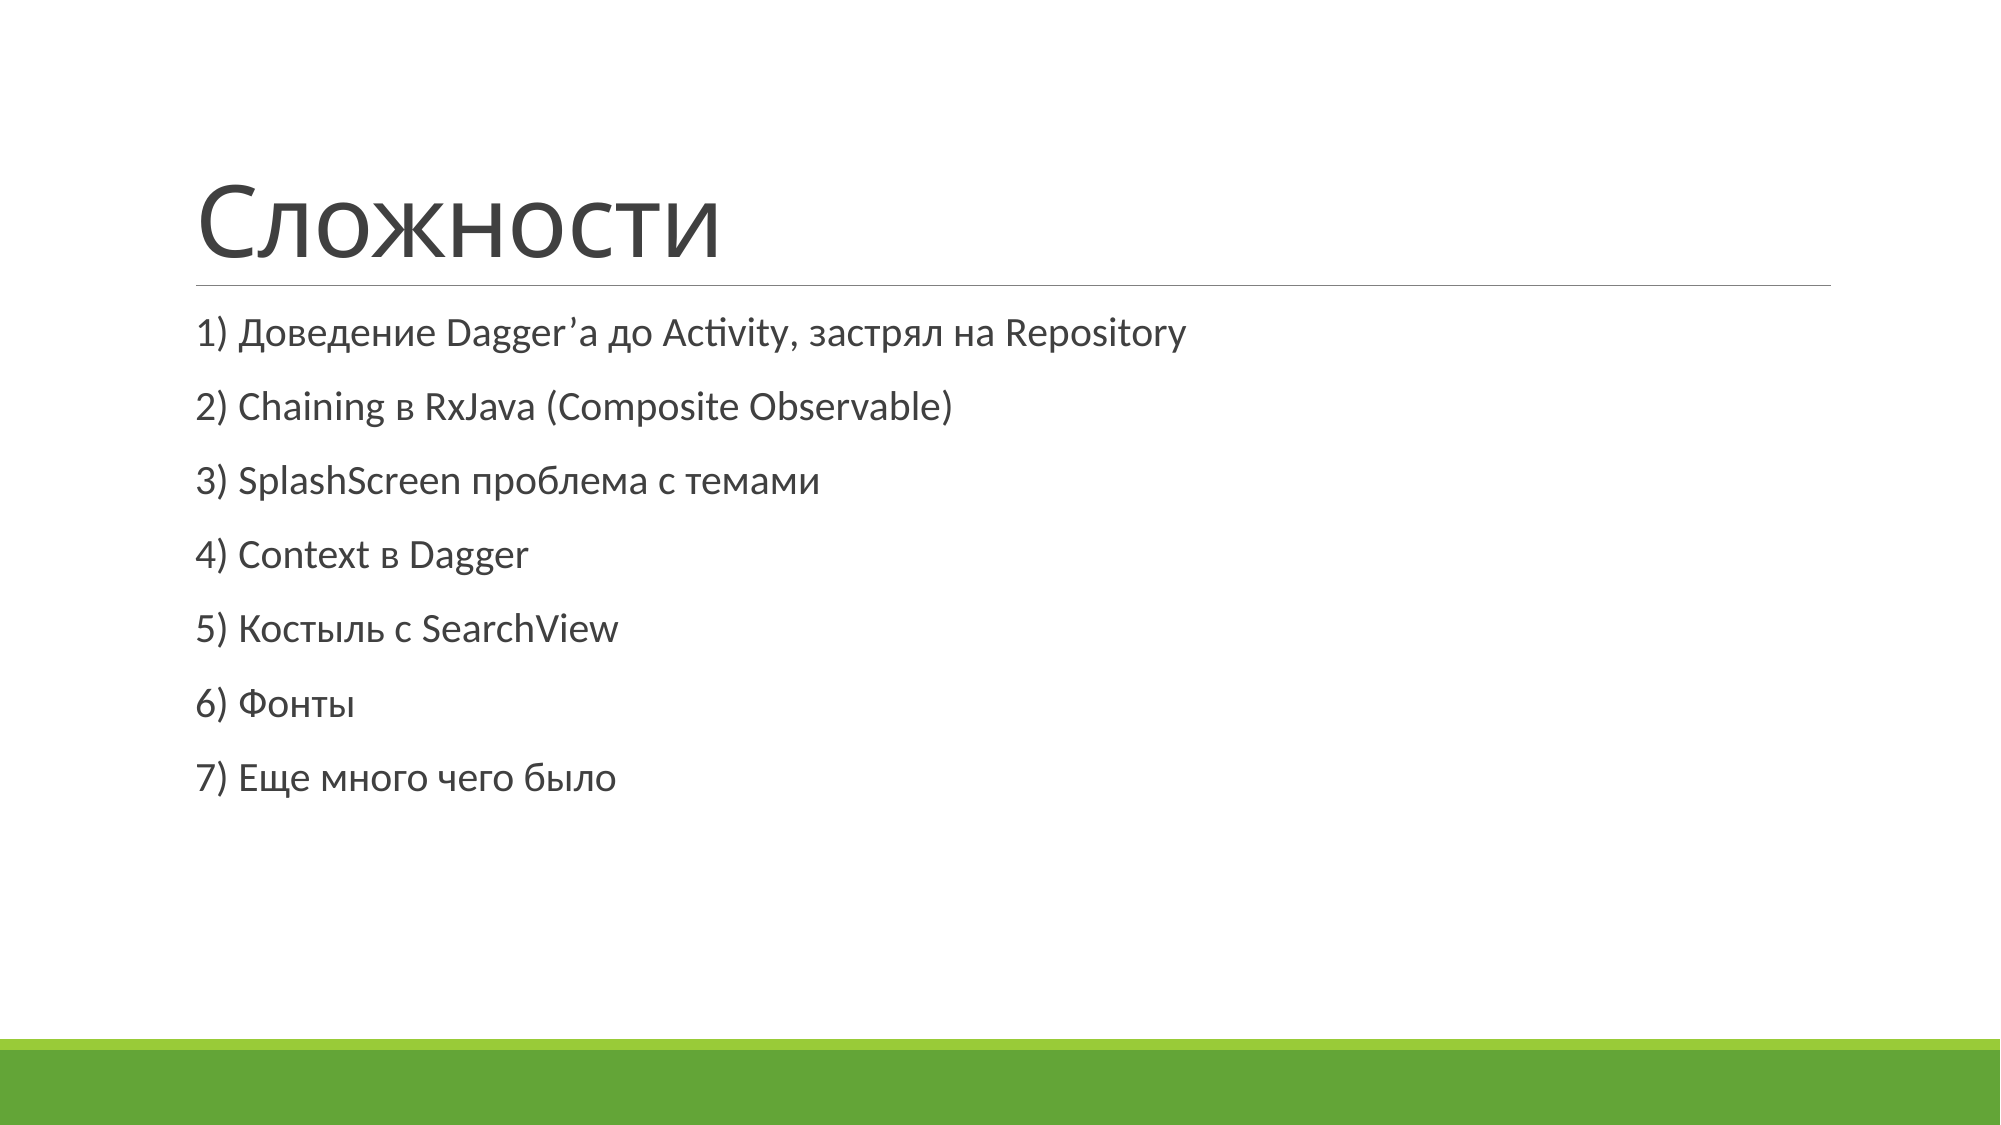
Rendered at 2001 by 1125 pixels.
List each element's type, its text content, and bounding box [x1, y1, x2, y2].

title Сложности [180, 47, 1830, 285]
list 1) Доведение Dagger’а до Activity, застрял на Repository 2) Chaining в RxJava (Composite Observable) 3) SplashScreen проблема с темами 4) Context в Dagger 5) Костыль с SearchView 6) Фонты 7) Еще много чего было [180, 302, 1830, 963]
